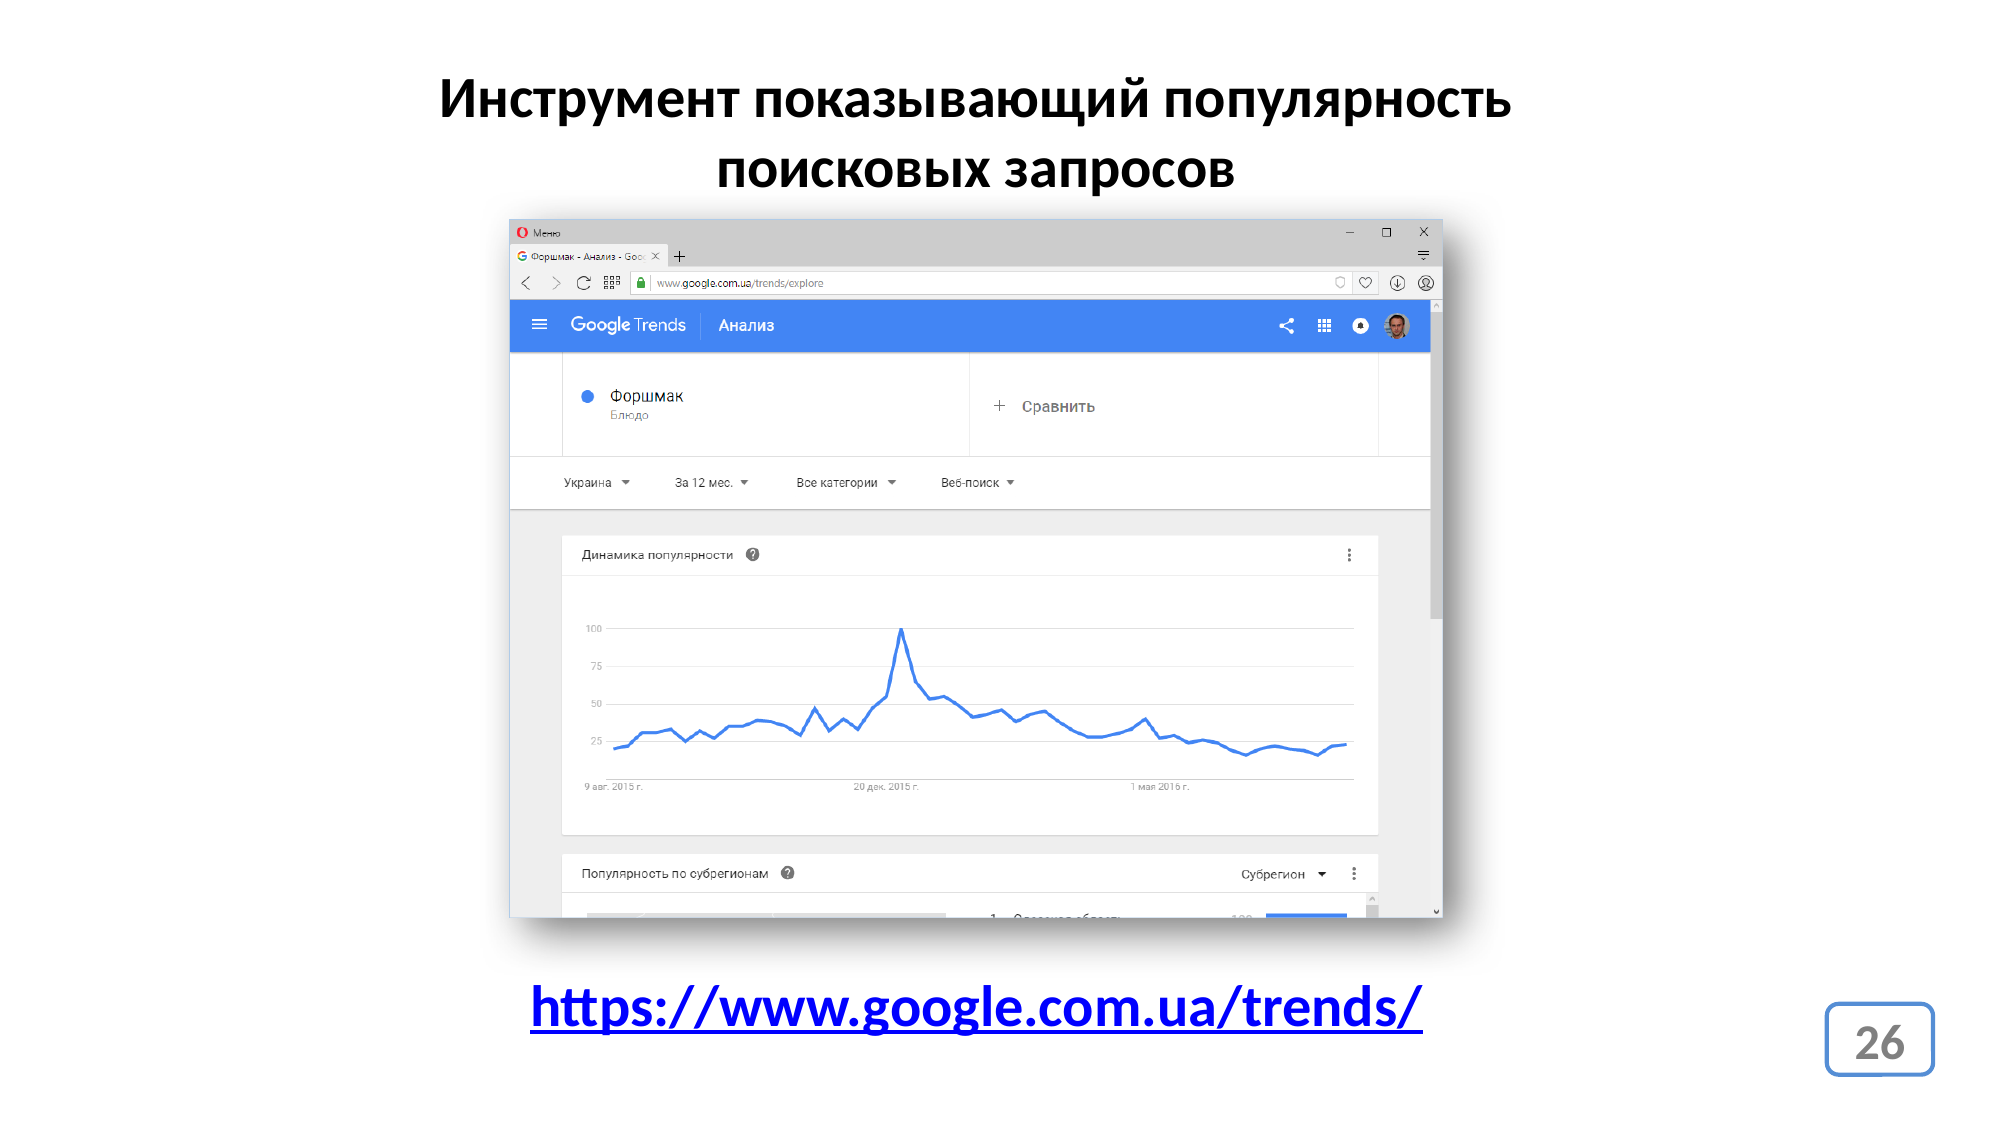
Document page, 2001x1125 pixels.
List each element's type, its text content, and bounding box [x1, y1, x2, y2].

text_box 26 [1824, 1001, 1936, 1077]
text_box https://www.google.com.ua/trends/ [515, 961, 1438, 1046]
text_box Инструмент показывающий популярность поисковых запросов [409, 51, 1544, 207]
picture [509, 219, 1444, 918]
